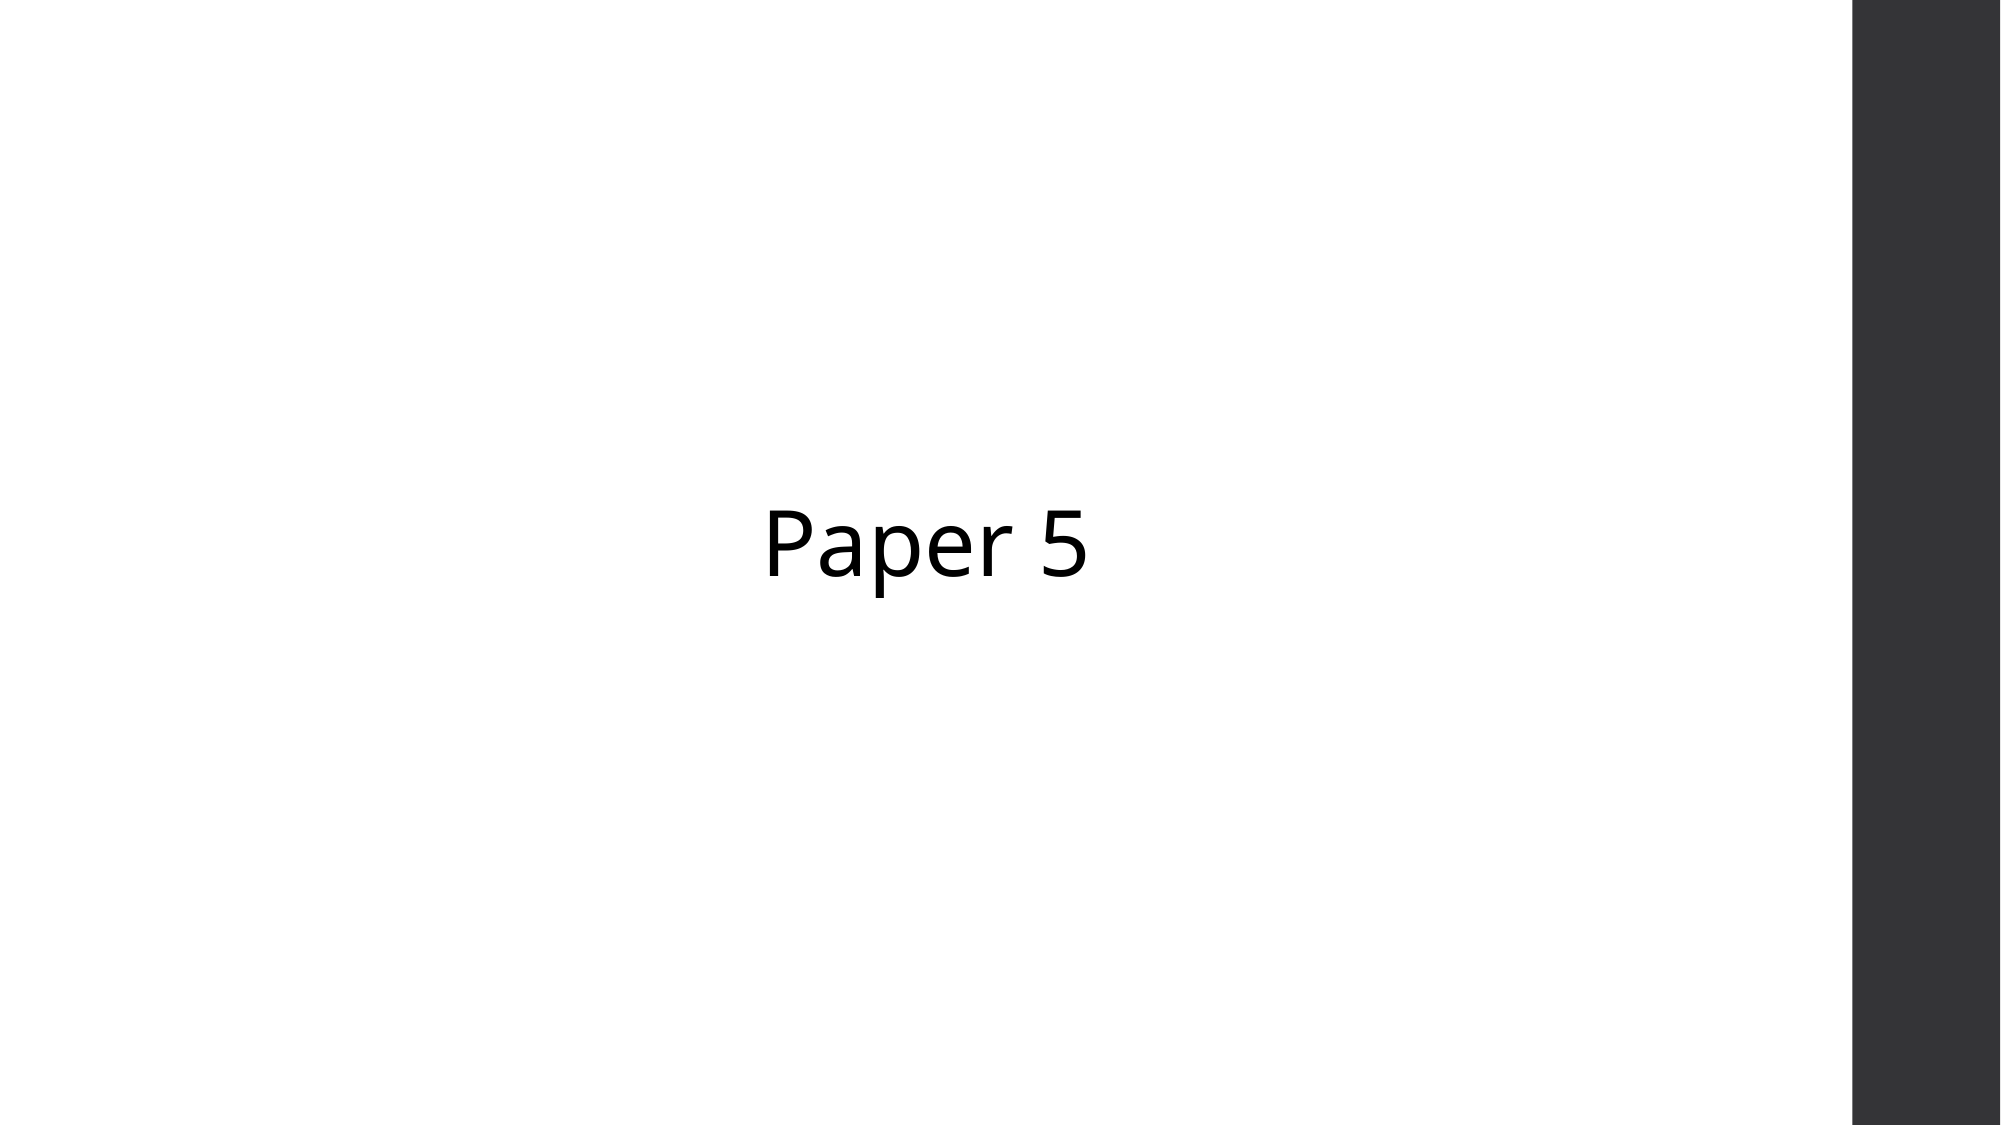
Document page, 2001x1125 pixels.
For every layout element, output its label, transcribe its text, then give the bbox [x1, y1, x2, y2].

text_box Paper 5 [308, 477, 1544, 603]
